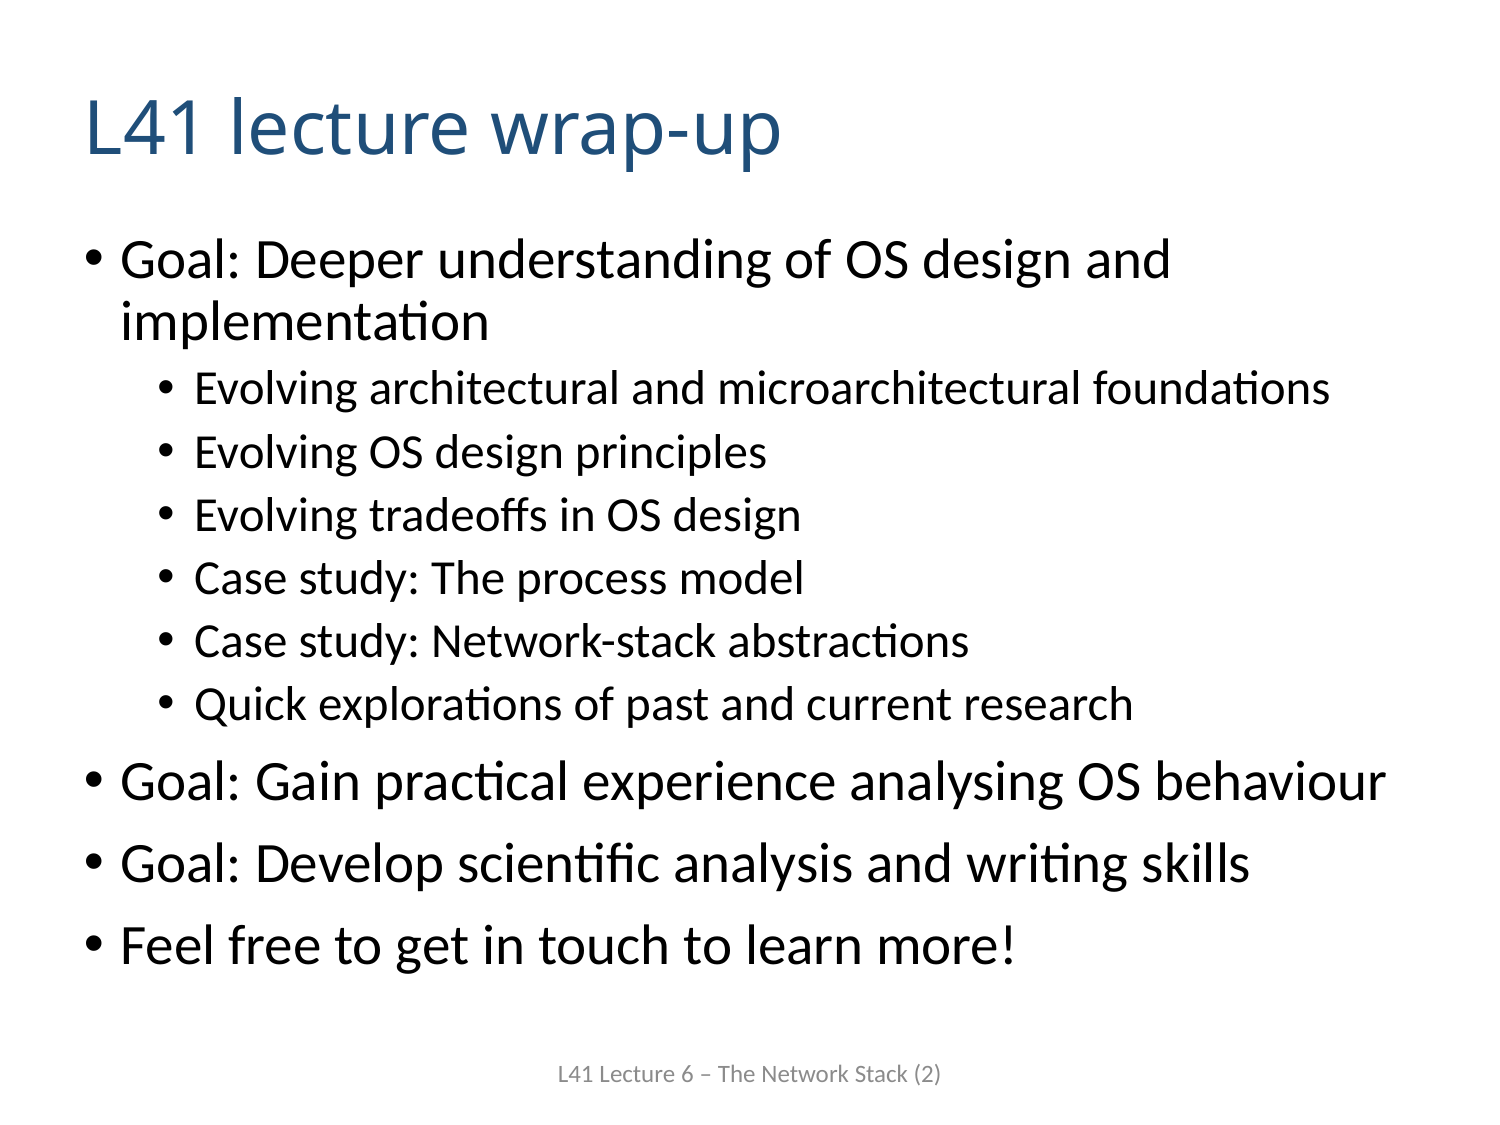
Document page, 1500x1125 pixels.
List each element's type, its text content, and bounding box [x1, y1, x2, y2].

list Goal: Deeper understanding of OS design and implementation Evolving architectural and microarchitectural foundations Evolving OS design principles Evolving tradeoffs in OS design Case study: The process model Case study: Network-stack abstractions Quick explorations of past and current research Goal: Gain practical experience analysing OS behaviour Goal: Develop scientific analysis and writing skills Feel free to get in touch to learn more! [68, 221, 1432, 1043]
footer L41 Lecture 6 – The Network Stack (2) [496, 1042, 1004, 1103]
title L41 lecture wrap-up [68, 38, 1432, 221]
